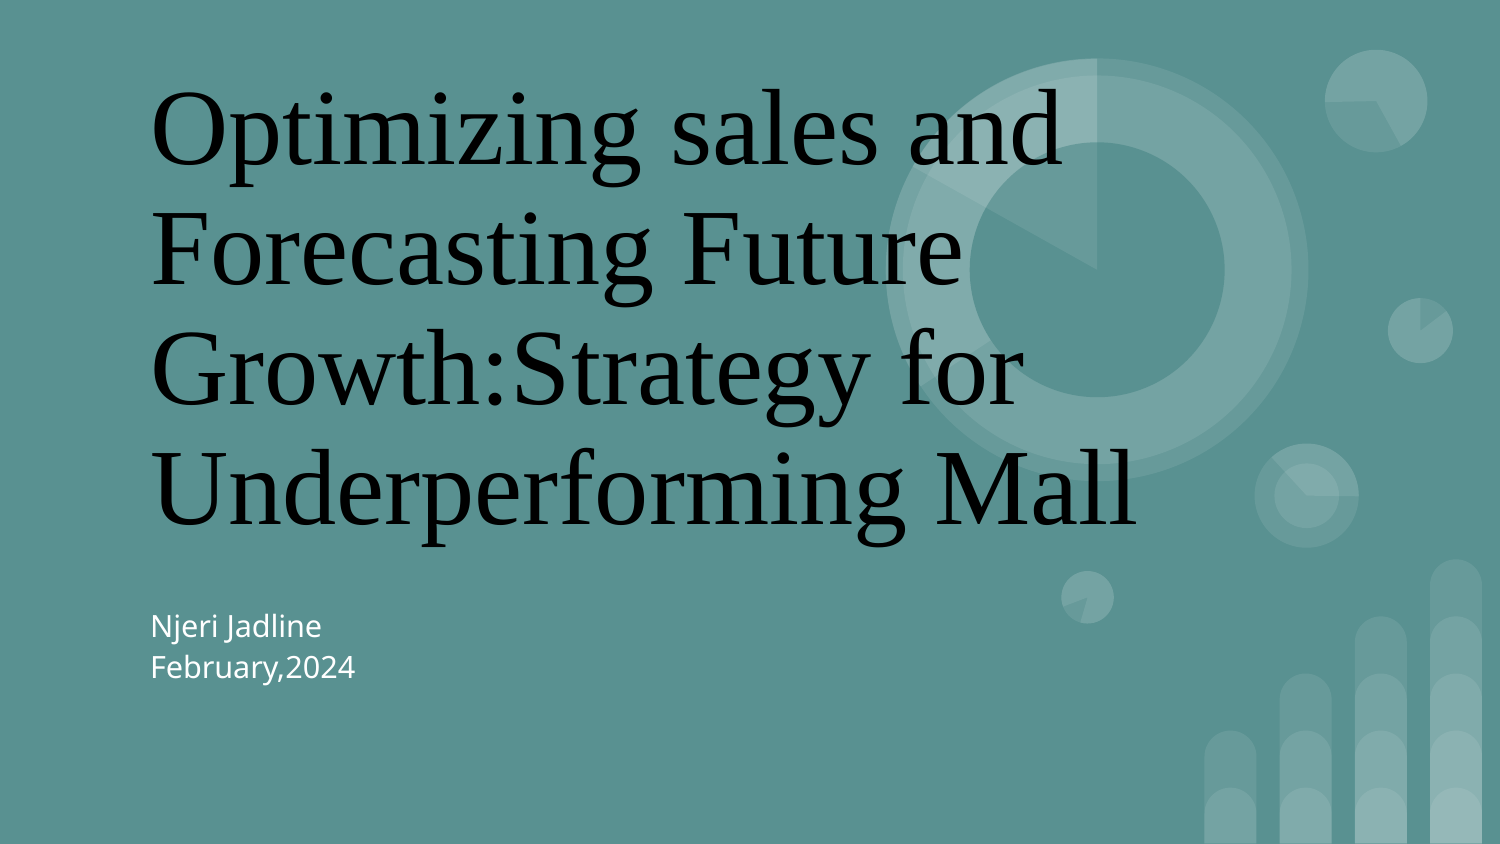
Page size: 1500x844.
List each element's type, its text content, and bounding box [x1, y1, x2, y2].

subtitle Njeri Jadline February,2024 [135, 589, 834, 704]
title Optimizing sales and Forecasting Future Growth:Strategy for Underperforming Mall [135, 43, 1276, 572]
